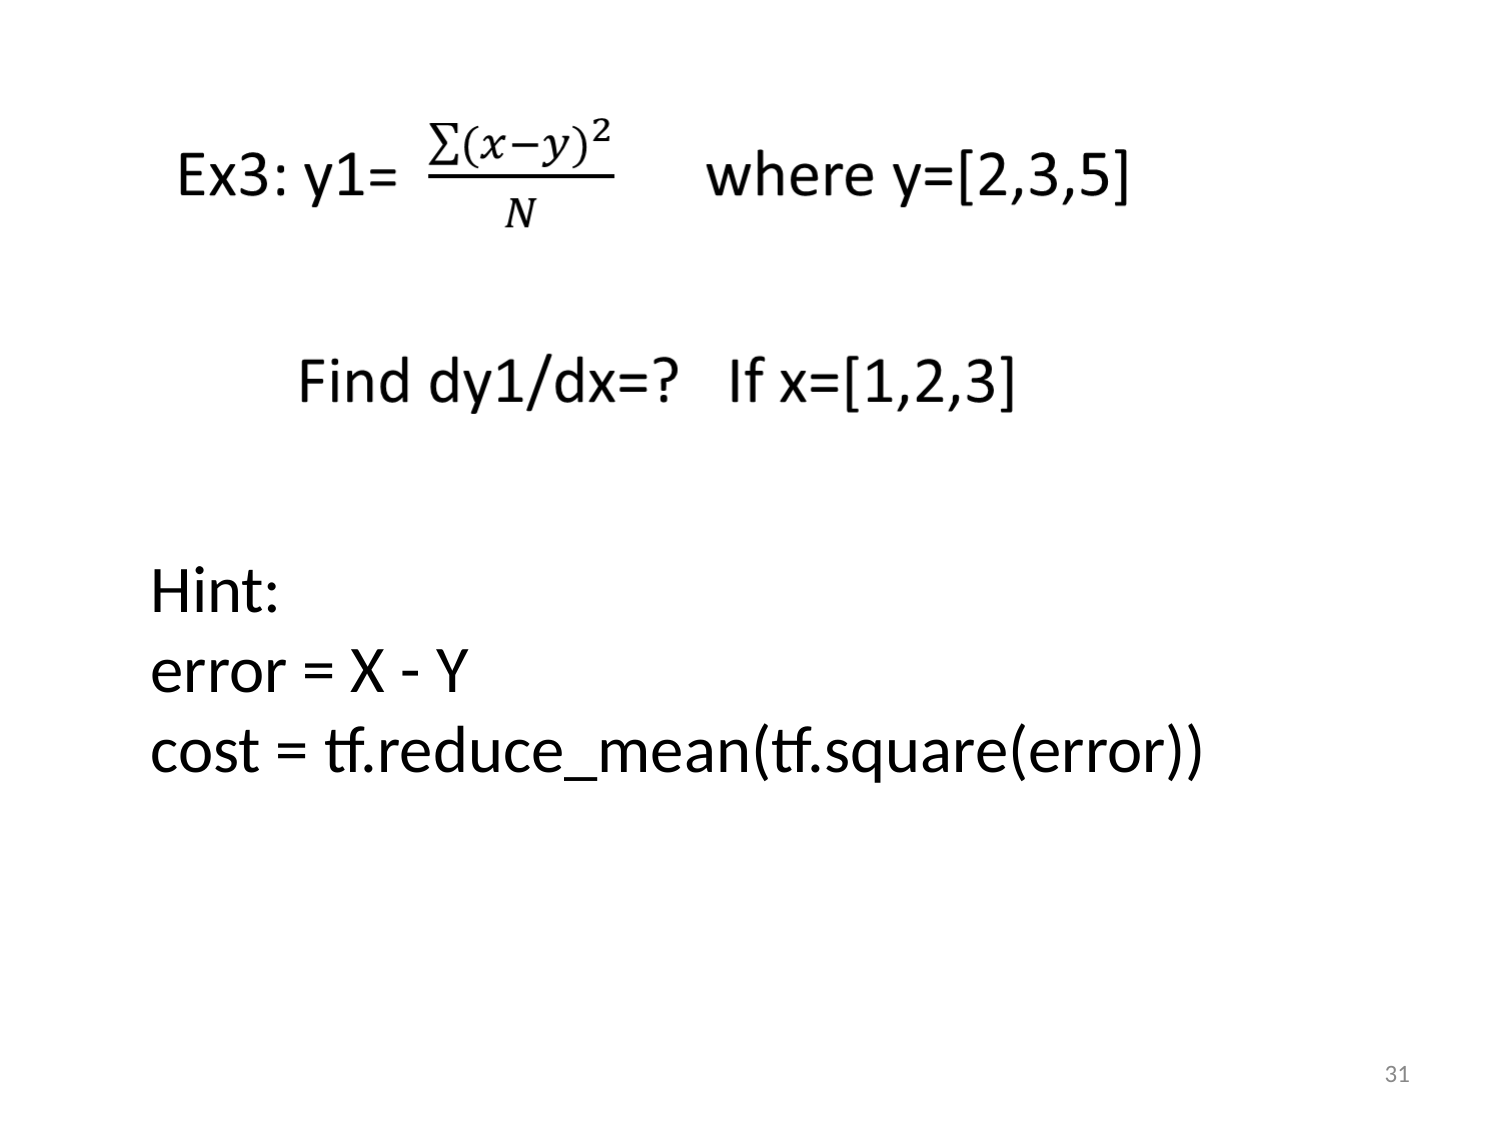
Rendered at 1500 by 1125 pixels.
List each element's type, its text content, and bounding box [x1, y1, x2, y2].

picture [135, 113, 1174, 460]
slide_number ‹#› [1074, 1042, 1425, 1103]
text_box Hint: error = X - Y cost = tf.reduce_mean(tf.square(error)) [135, 538, 1247, 794]
